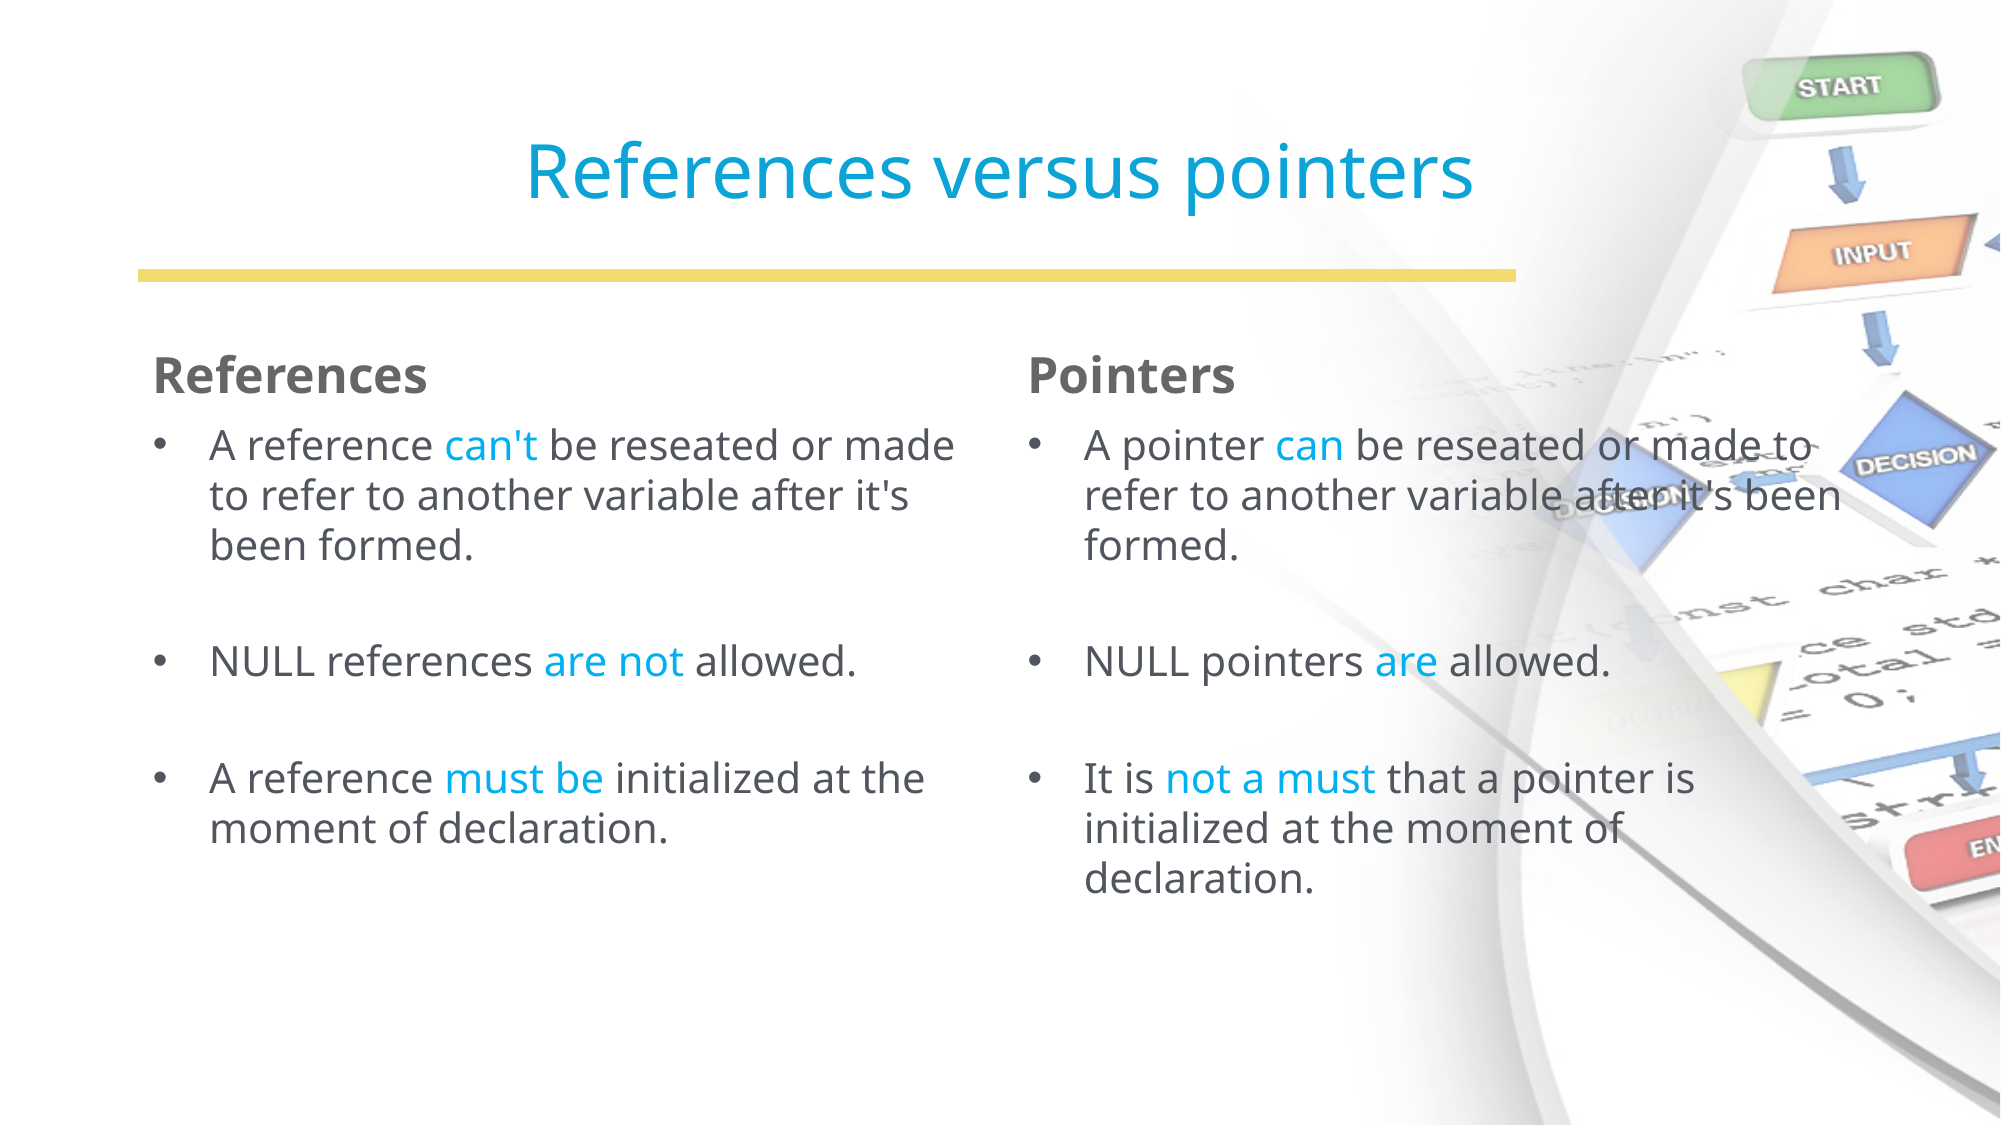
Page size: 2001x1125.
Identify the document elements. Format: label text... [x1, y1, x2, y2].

list Pointers [1012, 275, 1863, 410]
list References [137, 275, 984, 410]
list A reference can't be reseated or made to refer to another variable after it's been formed. NULL references are not allowed. A reference must be initialized at the moment of declaration. [137, 410, 984, 1016]
title References versus pointers [137, 59, 1863, 278]
list A pointer can be reseated or made to refer to another variable after it's been formed. NULL pointers are allowed. It is not a must that a pointer is initialized at the moment of declaration. [1012, 410, 1863, 1016]
picture [0, 0, 2001, 1125]
